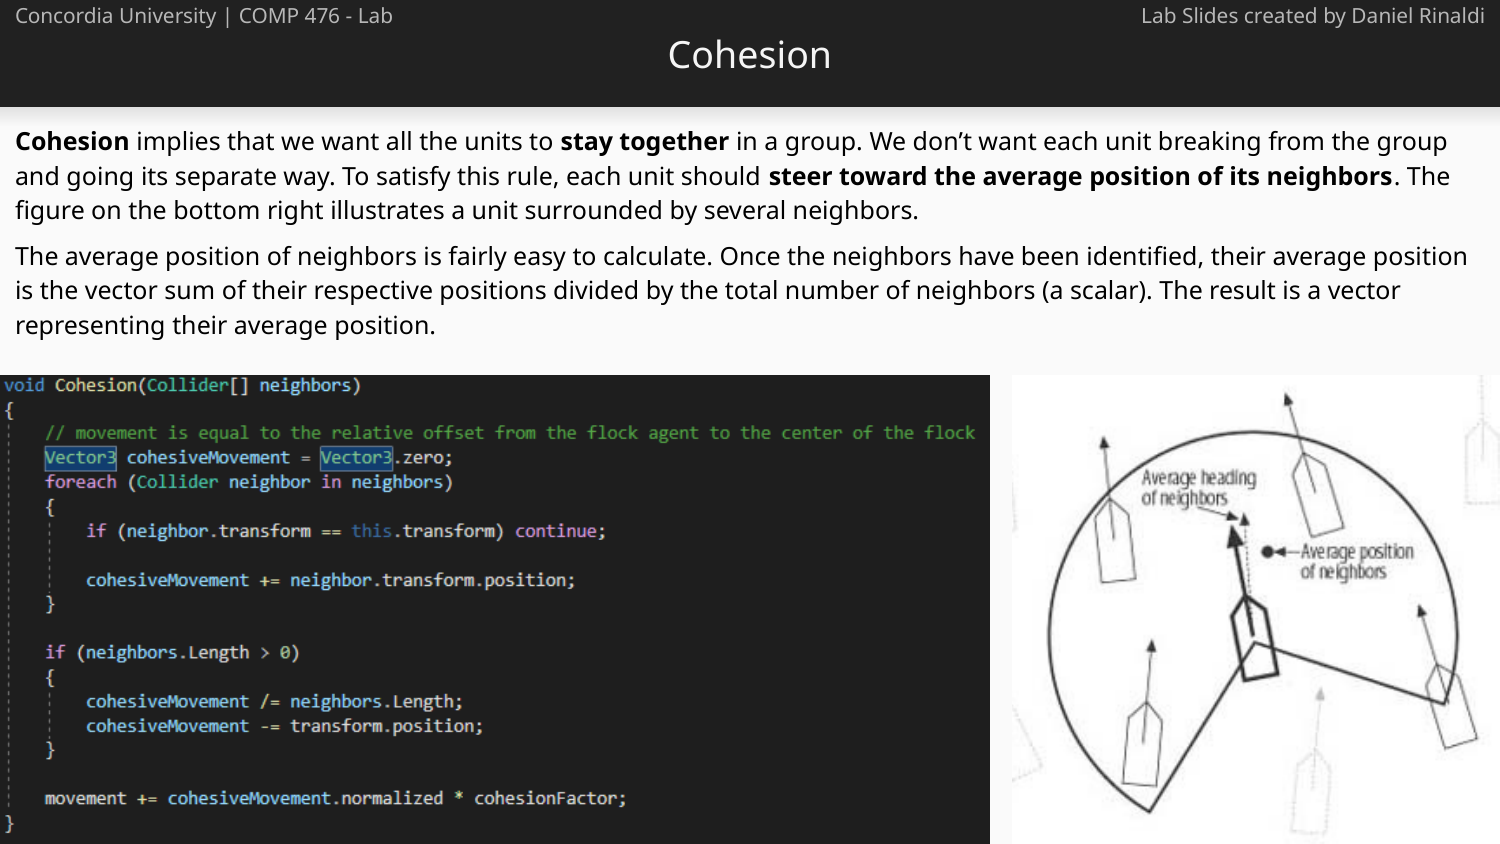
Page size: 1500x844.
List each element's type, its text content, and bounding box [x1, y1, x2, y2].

text_box Concordia University | COMP 476 - Lab [0, 0, 425, 31]
picture [0, 375, 990, 844]
picture [1012, 375, 1500, 844]
text_box Cohesion implies that we want all the units to stay together in a group. We don’t want each unit breaking from the group and going its separate way. To satisfy this rule, each unit should steer toward the average position of its neighbors. The figure on the bottom right illustrates a unit surrounded by several neighbors. The average position of neighbors is fairly easy to calculate. Once the neighbors have been identified, their average position is the vector sum of their respective positions divided by the total number of neighbors (a scalar). The result is a vector representing their average position. [0, 106, 1500, 376]
text_box Lab Slides created by Daniel Rinaldi [1082, 0, 1500, 31]
title Cohesion [0, 0, 1500, 106]
